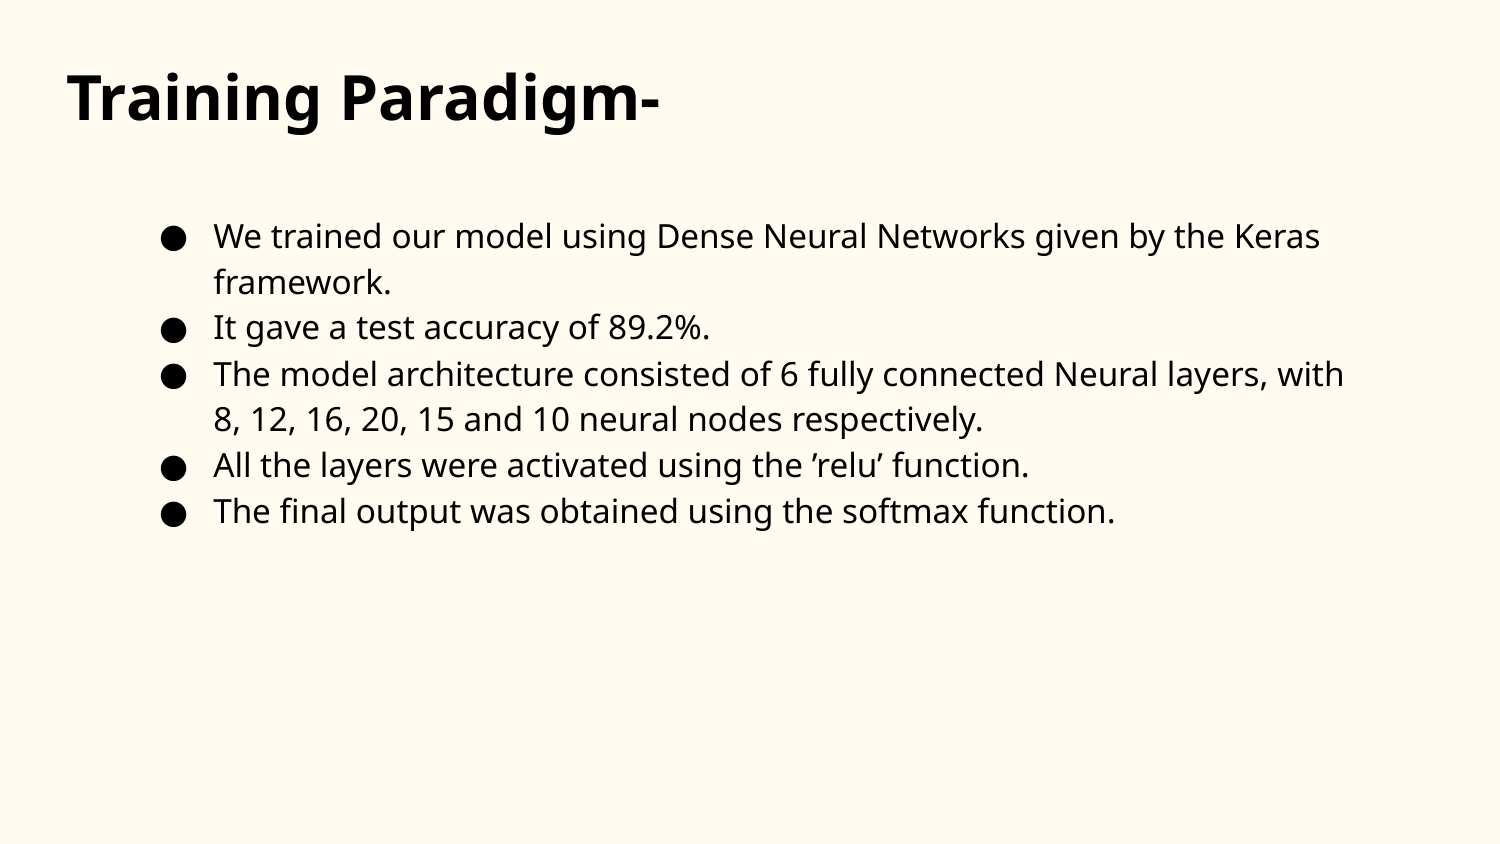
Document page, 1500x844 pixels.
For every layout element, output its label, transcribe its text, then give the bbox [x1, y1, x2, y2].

list We trained our model using Dense Neural Networks given by the Keras framework. It gave a test accuracy of 89.2%. The model architecture consisted of 6 fully connected Neural layers, with 8, 12, 16, 20, 15 and 10 neural nodes respectively. All the layers were activated using the ’relu’ function. The final output was obtained using the softmax function. [123, 194, 1395, 656]
title Training Paradigm- [51, 43, 1449, 144]
